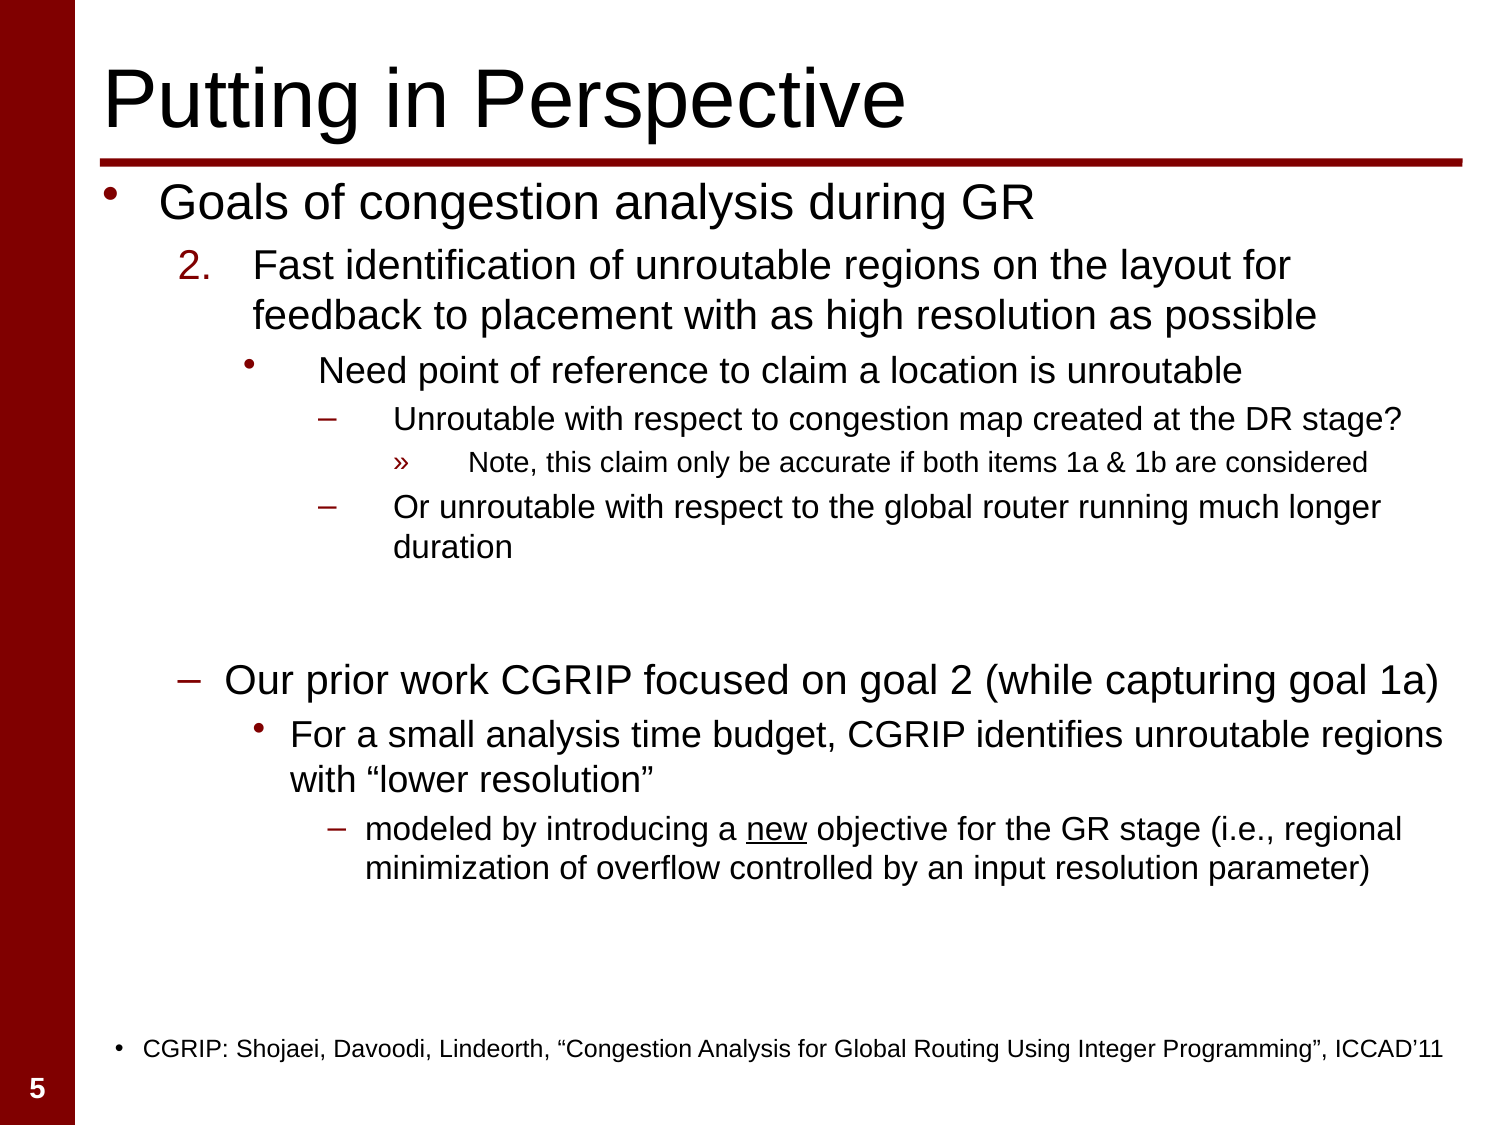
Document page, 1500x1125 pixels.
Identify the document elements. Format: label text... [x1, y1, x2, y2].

list Goals of congestion analysis during GR Fast identification of unroutable regions on the layout for feedback to placement with as high resolution as possible Need point of reference to claim a location is unroutable Unroutable with respect to congestion map created at the DR stage? Note, this claim only be accurate if both items 1a & 1b are considered Or unroutable with respect to the global router running much longer duration Our prior work CGRIP focused on goal 2 (while capturing goal 1a) For a small analysis time budget, CGRIP identifies unroutable regions with “lower resolution” modeled by introducing a new objective for the GR stage (i.e., regional minimization of overflow controlled by an input resolution parameter) [87, 162, 1463, 1038]
title Putting in Perspective [87, 12, 1463, 162]
text_box CGRIP: Shojaei, Davoodi, Lindeorth, “Congestion Analysis for Global Routing Using Integer Programming”, ICCAD’11 [99, 1025, 1475, 1070]
